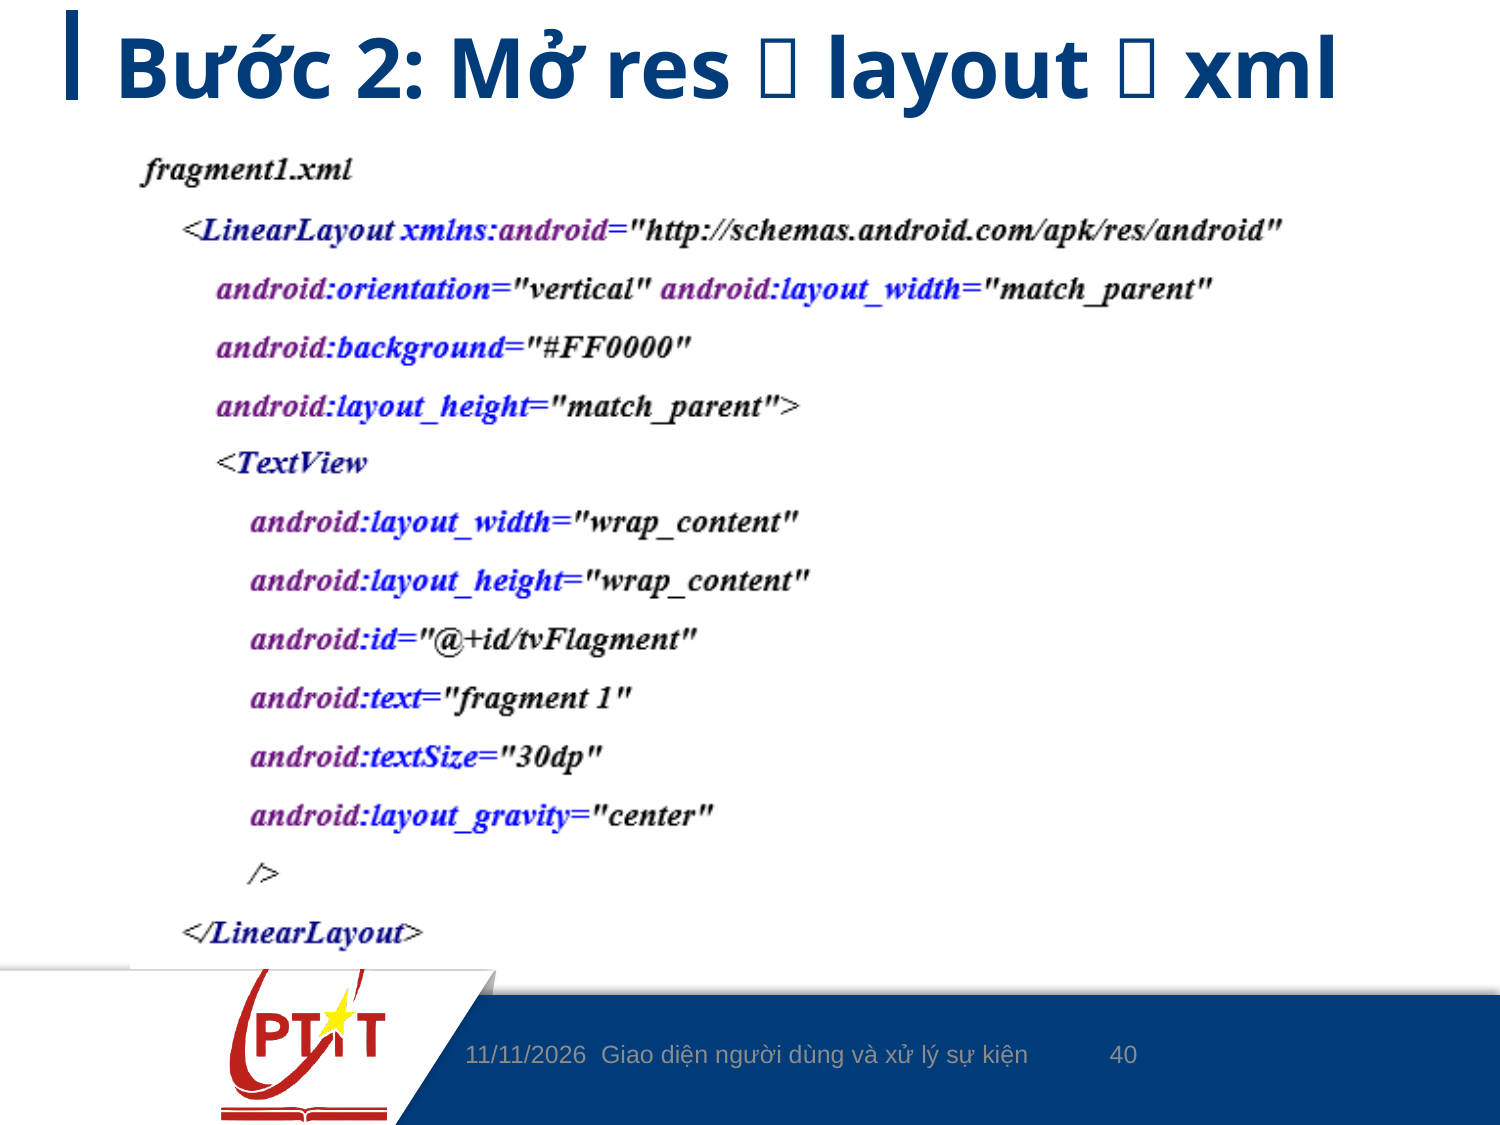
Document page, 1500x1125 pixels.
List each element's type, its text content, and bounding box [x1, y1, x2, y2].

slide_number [450, 1023, 561, 1084]
slide_number 40 [815, 1023, 1153, 1084]
picture [130, 137, 1300, 1122]
footer Giao diện người dùng và xử lý sự kiện [561, 1023, 815, 1084]
title Bước 2: Mở res  layout  xml [99, 5, 1394, 138]
